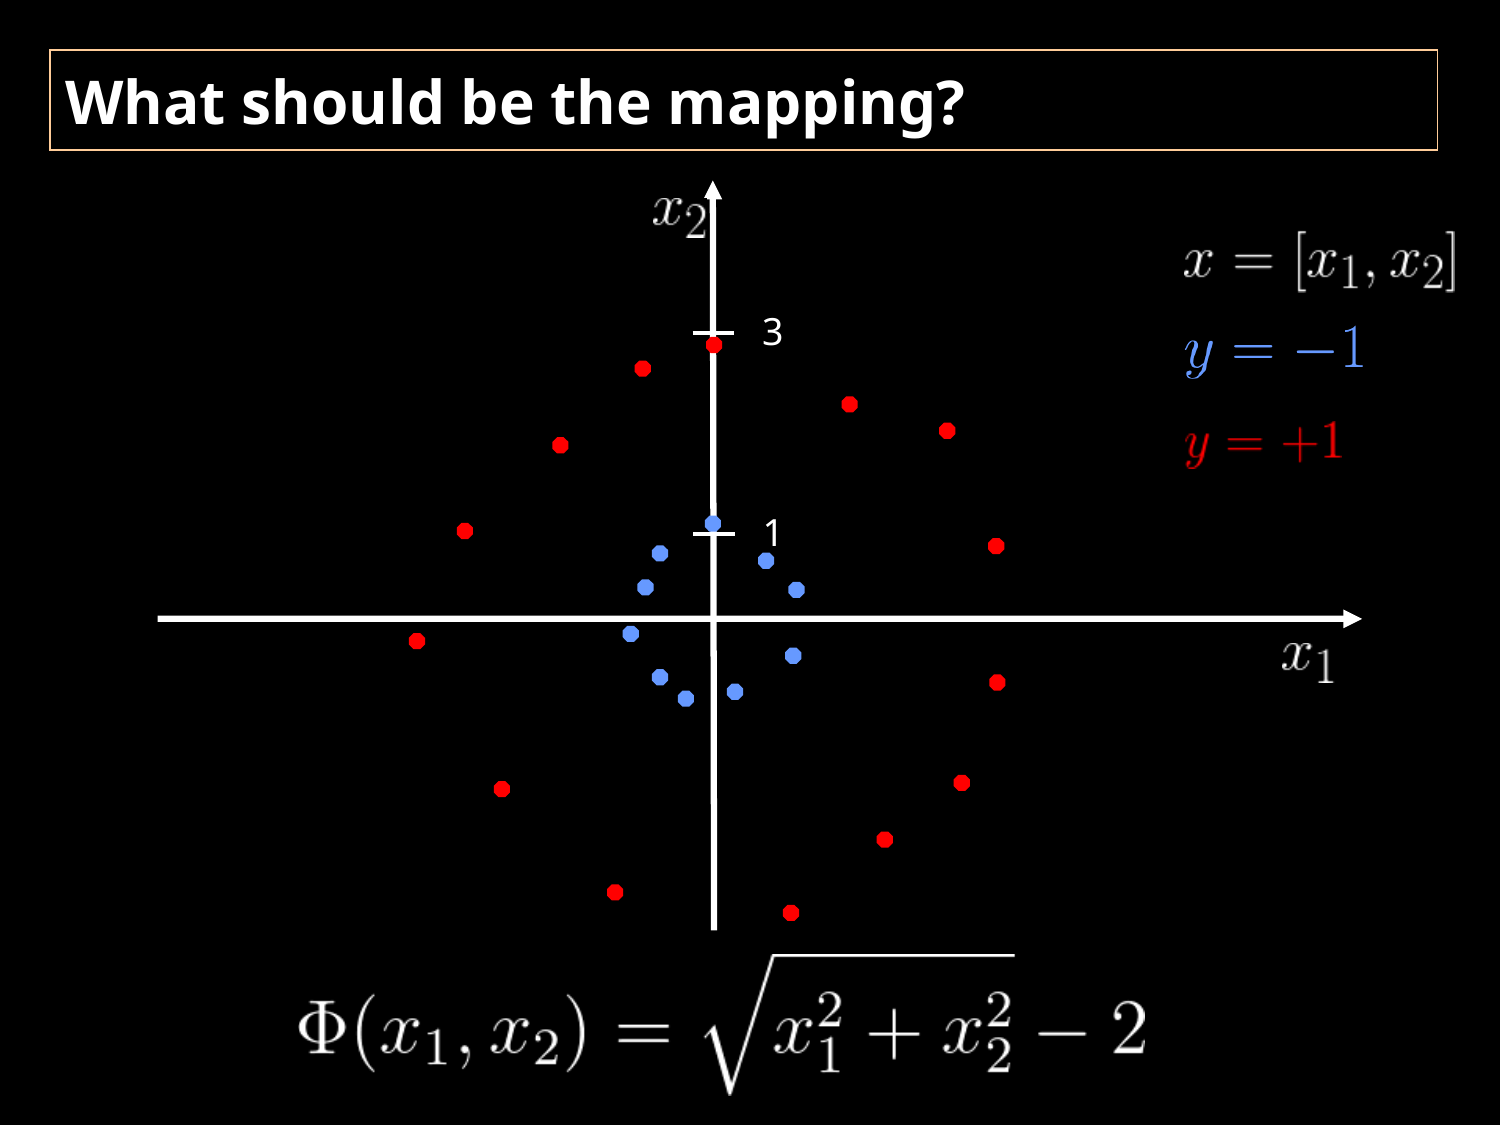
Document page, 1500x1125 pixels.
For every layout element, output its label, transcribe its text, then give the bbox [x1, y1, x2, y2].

title What should be the mapping? [49, 49, 1438, 151]
text_box [607, 885, 623, 900]
text_box [785, 648, 801, 664]
text_box [553, 438, 568, 453]
text_box [157, 612, 1363, 626]
text_box [988, 538, 1004, 554]
text_box [652, 669, 668, 685]
picture [1183, 229, 1455, 293]
text_box [954, 775, 970, 791]
text_box [727, 684, 743, 700]
text_box [623, 626, 639, 642]
text_box [706, 342, 722, 353]
text_box [990, 675, 1005, 690]
text_box [409, 633, 425, 649]
text_box [842, 397, 857, 412]
text_box [635, 361, 651, 376]
picture [1184, 421, 1342, 469]
text_box [789, 582, 804, 598]
text_box [652, 546, 668, 561]
picture [1184, 325, 1363, 380]
text_box [638, 580, 653, 595]
text_box 1 [747, 501, 799, 562]
text_box [494, 781, 510, 797]
picture [1282, 643, 1335, 683]
text_box [877, 832, 893, 847]
picture [653, 198, 708, 238]
text_box [706, 180, 719, 206]
text_box [783, 905, 799, 921]
text_box [939, 423, 955, 439]
text_box [758, 562, 774, 568]
text_box [678, 691, 694, 706]
text_box [457, 523, 473, 539]
text_box 3 [747, 300, 799, 361]
picture [298, 954, 1145, 1096]
text_box [705, 516, 721, 531]
